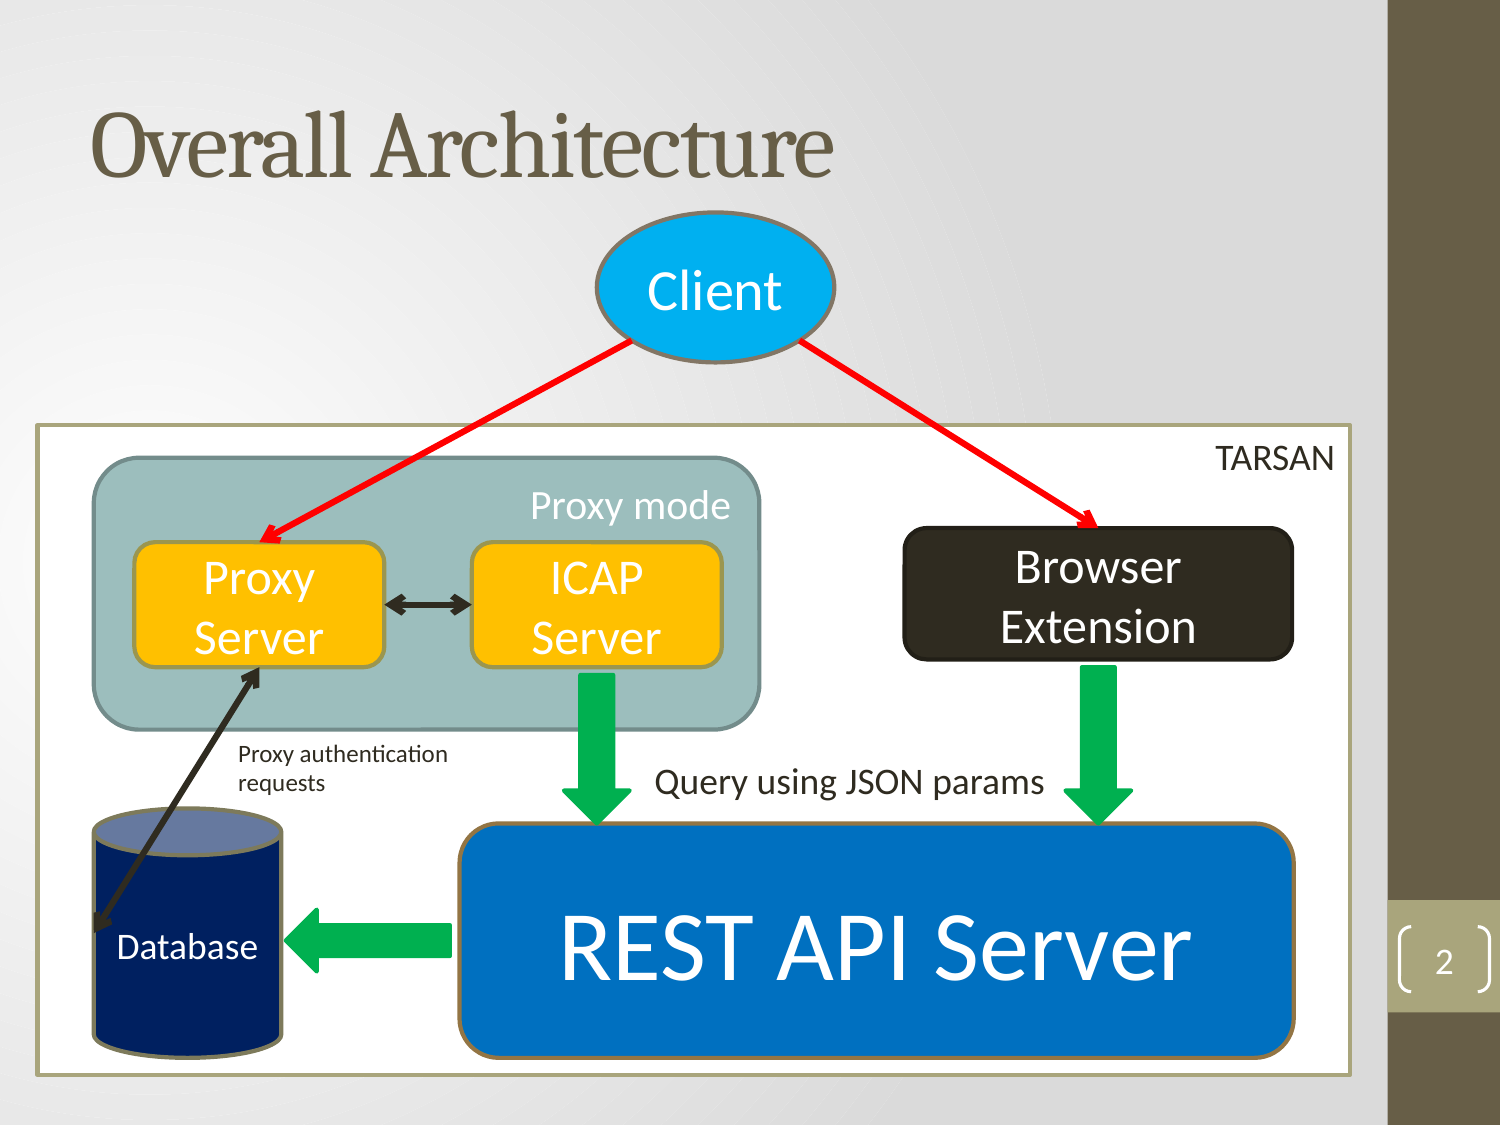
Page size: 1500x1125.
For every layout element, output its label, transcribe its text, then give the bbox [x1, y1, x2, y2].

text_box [186, 666, 260, 809]
text_box Database [91, 806, 284, 1060]
text_box Browser Extension [902, 526, 1295, 662]
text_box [799, 339, 1099, 529]
slide_number 2 [1397, 925, 1492, 994]
text_box TARSAN [35, 423, 1352, 1077]
title Overall Architecture [75, 45, 1325, 233]
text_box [93, 457, 760, 731]
text_box [1063, 665, 1134, 826]
text_box REST API Server [457, 821, 1296, 1060]
text_box Query using JSON params [639, 749, 1061, 810]
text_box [258, 339, 633, 543]
text_box [561, 736, 632, 826]
text_box Proxy authentication requests [270, 736, 499, 805]
text_box Client [594, 210, 837, 365]
text_box [283, 907, 452, 974]
